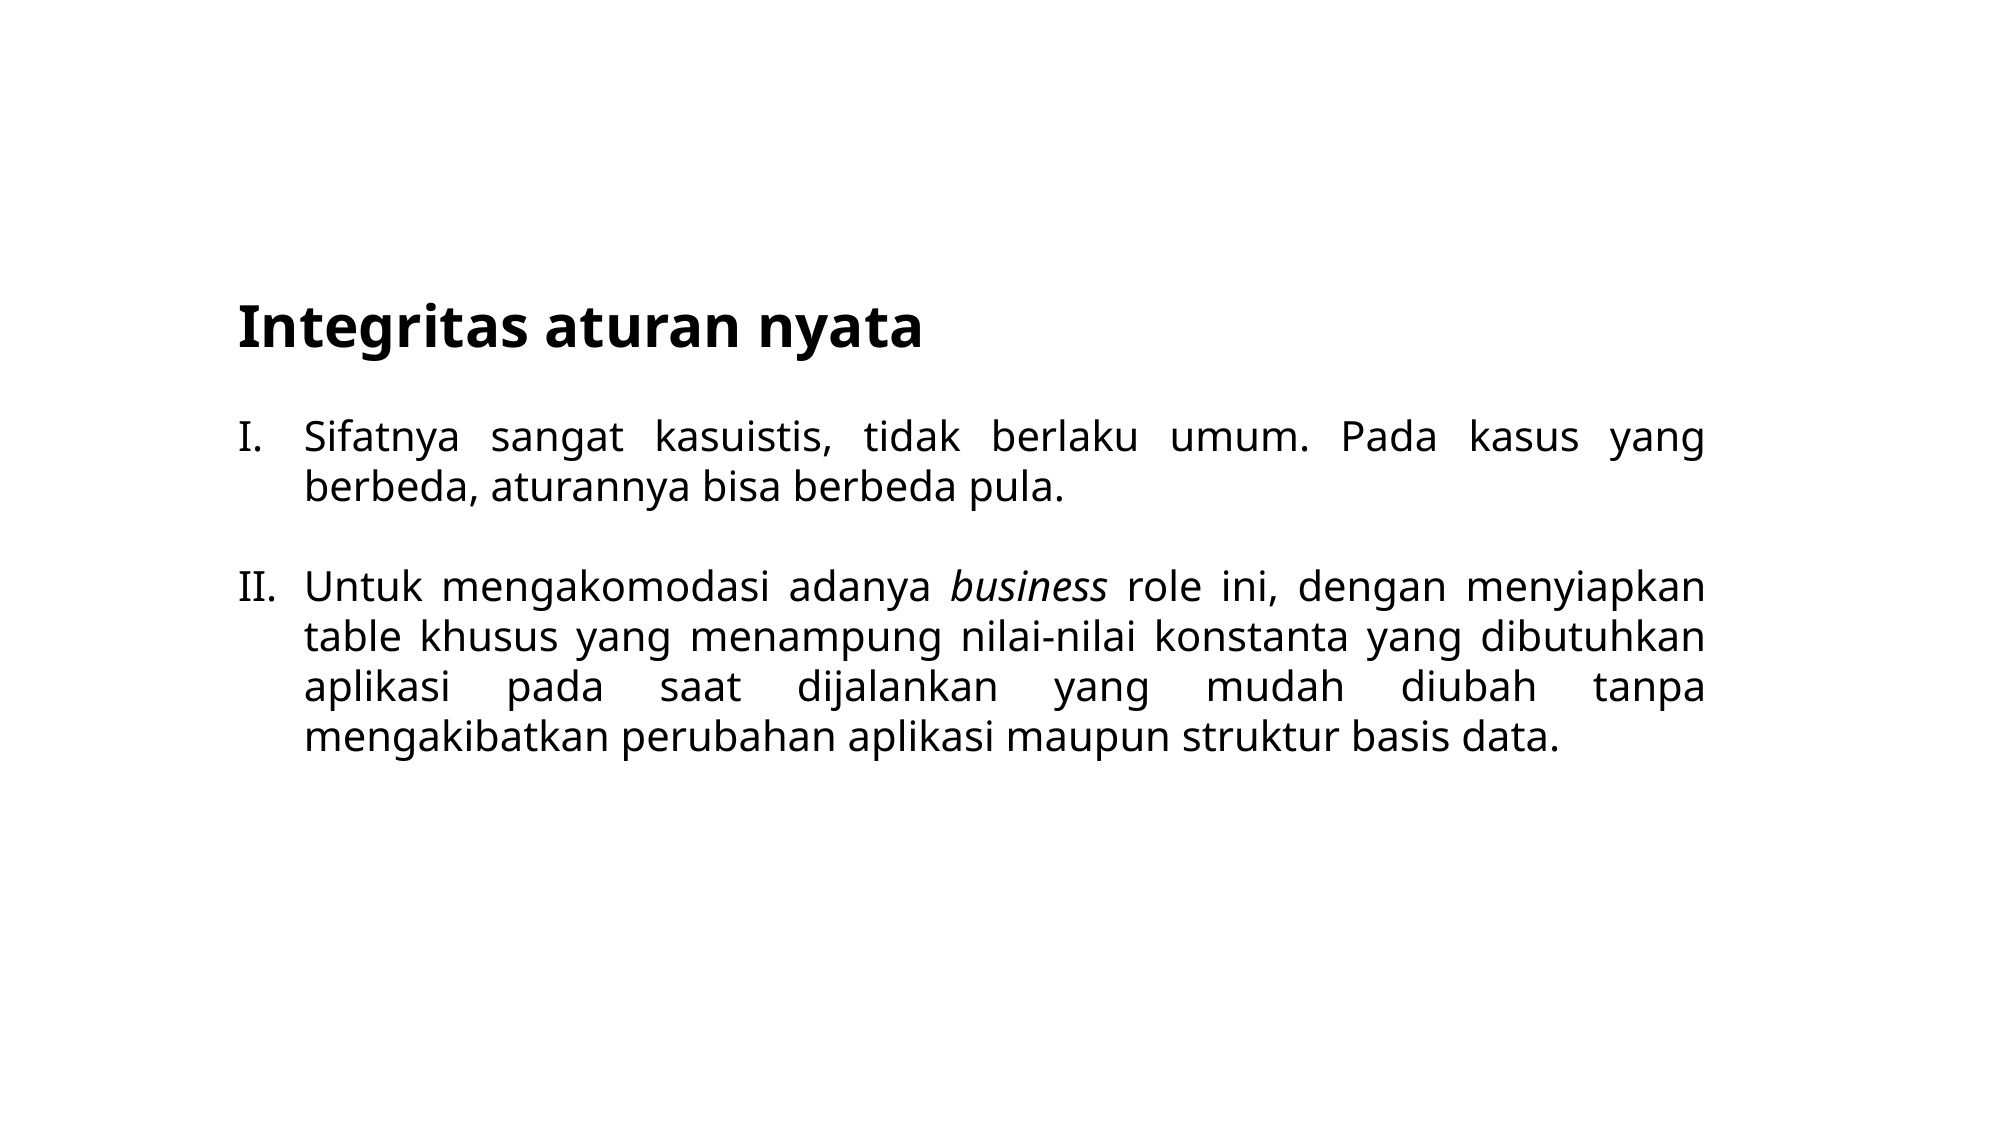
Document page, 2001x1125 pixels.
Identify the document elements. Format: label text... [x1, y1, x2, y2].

text_box Integritas aturan nyata Sifatnya sangat kasuistis, tidak berlaku umum. Pada kasus yang berbeda, aturannya bisa berbeda pula. Untuk mengakomodasi adanya business role ini, dengan menyiapkan table khusus yang menampung nilai-nilai konstanta yang dibutuhkan aplikasi pada saat dijalankan yang mudah diubah tanpa mengakibatkan perubahan aplikasi maupun struktur basis data. [223, 282, 1722, 768]
